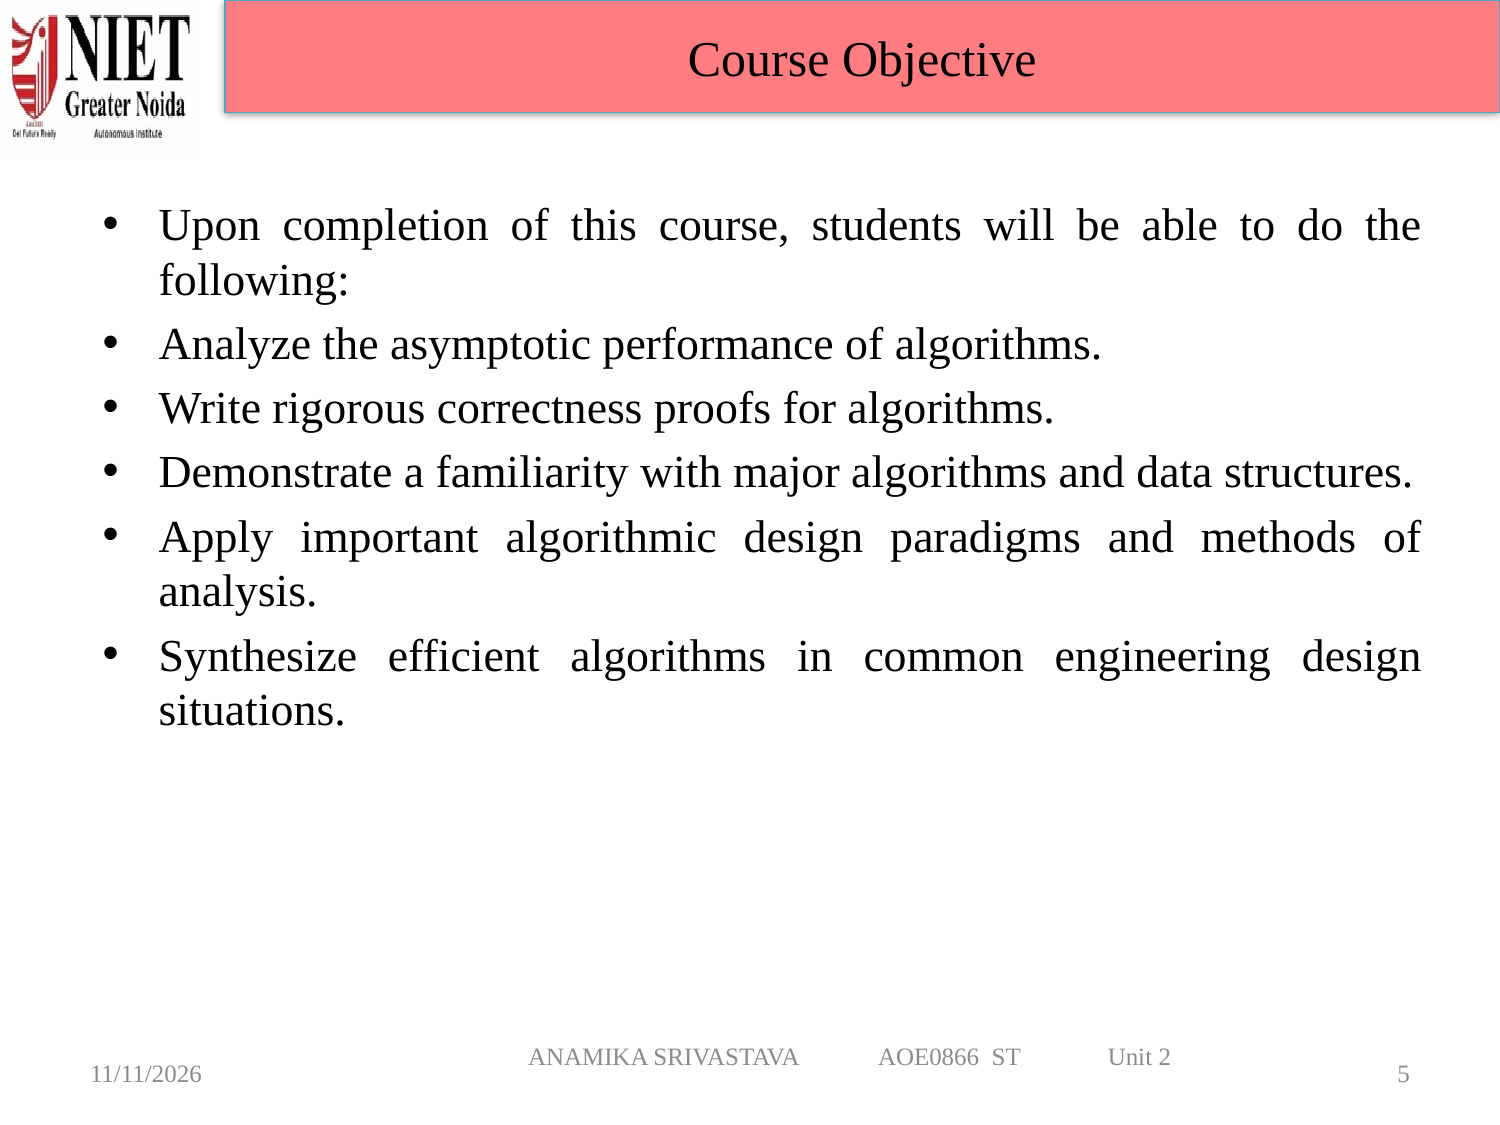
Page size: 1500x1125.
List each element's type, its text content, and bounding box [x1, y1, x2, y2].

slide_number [75, 1042, 425, 1103]
list Upon completion of this course, students will be able to do the following: Analyze the asymptotic performance of algorithms. Write rigorous correctness proofs for algorithms. Demonstrate a familiarity with major algorithms and data structures. Apply important algorithmic design paradigms and methods of analysis. Synthesize efficient algorithms in common engineering design situations. [87, 187, 1438, 930]
picture [0, 0, 201, 156]
slide_number 5 [1074, 1042, 1425, 1103]
footer ANAMIKA SRIVASTAVA AOE0866 ST Unit 2 [462, 1025, 1238, 1085]
text_box Course Objective [224, 0, 1500, 113]
